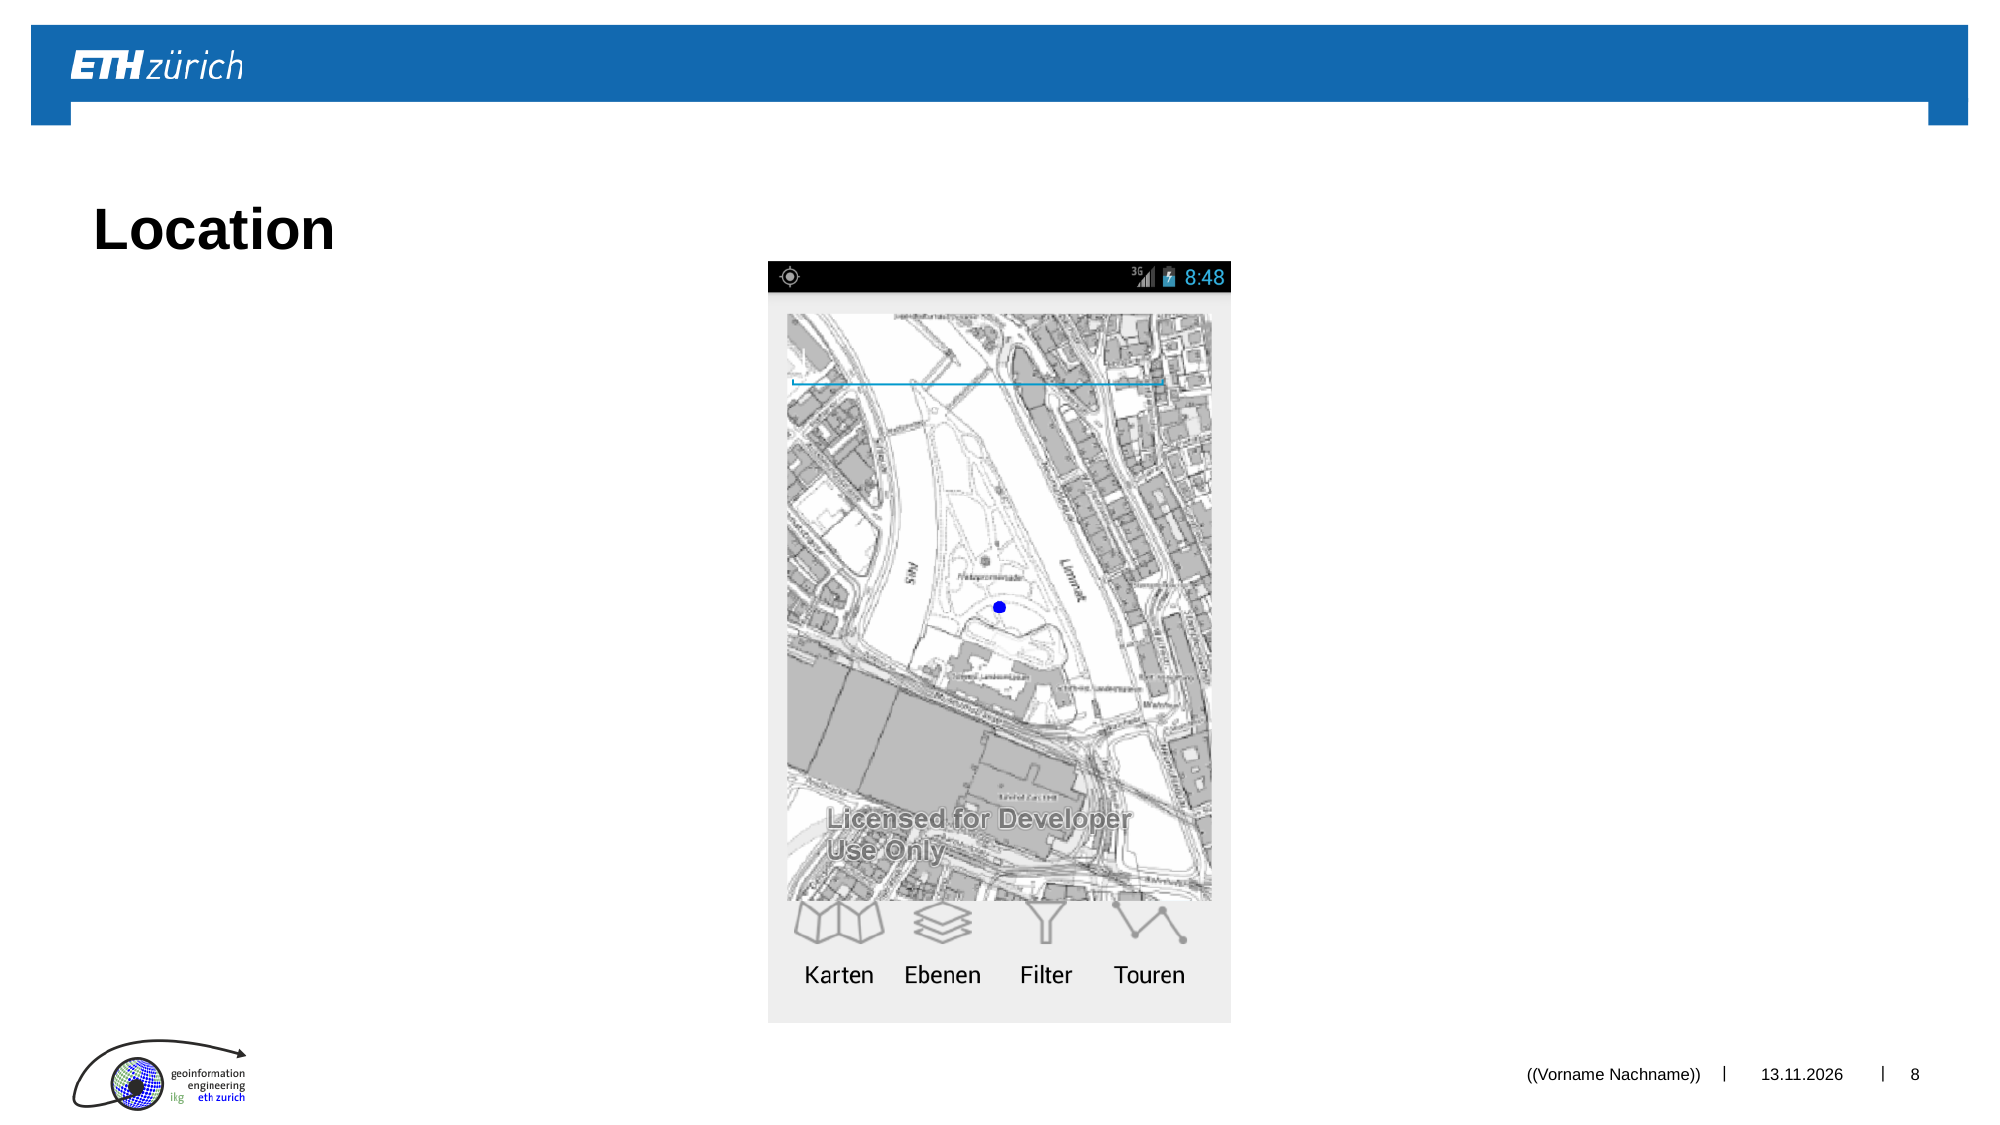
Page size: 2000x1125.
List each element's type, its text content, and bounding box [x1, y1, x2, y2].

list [768, 260, 1231, 1023]
slide_number 8 [1886, 1034, 1945, 1112]
title Location [70, 101, 1929, 262]
picture [72, 1039, 247, 1125]
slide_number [1735, 1034, 1870, 1112]
footer ((Vorname Nachname)) [999, 1034, 1702, 1112]
